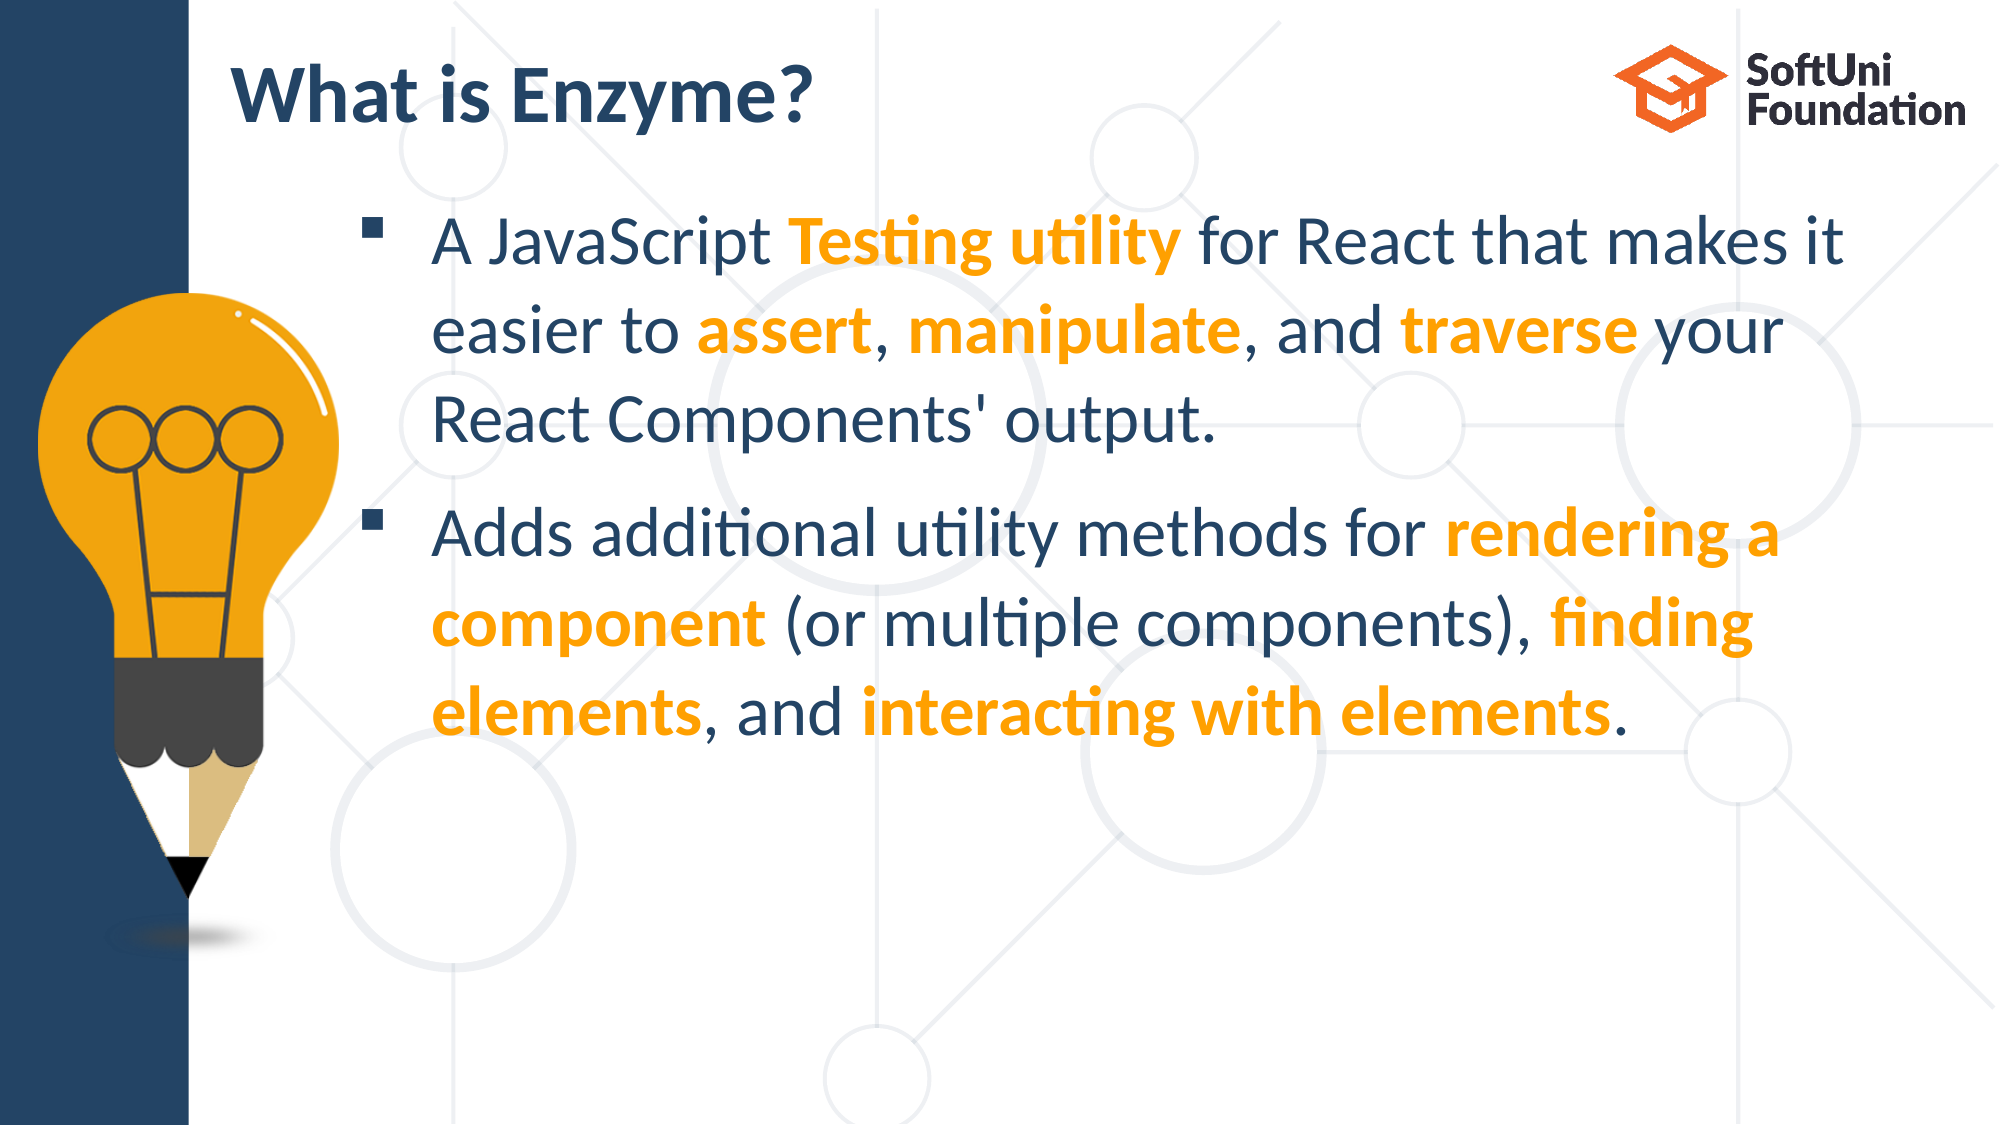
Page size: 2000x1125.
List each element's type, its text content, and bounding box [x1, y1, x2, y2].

picture [38, 293, 338, 961]
list A JavaScript Testing utility for React that makes it easier to assert, manipulate, and traverse your React Components' output. Adds additional utility methods for rendering a component (or multiple components), finding elements, and interacting with elements. [338, 183, 1968, 1050]
picture [1613, 44, 1965, 133]
title What is Enzyme? [212, 16, 1591, 162]
